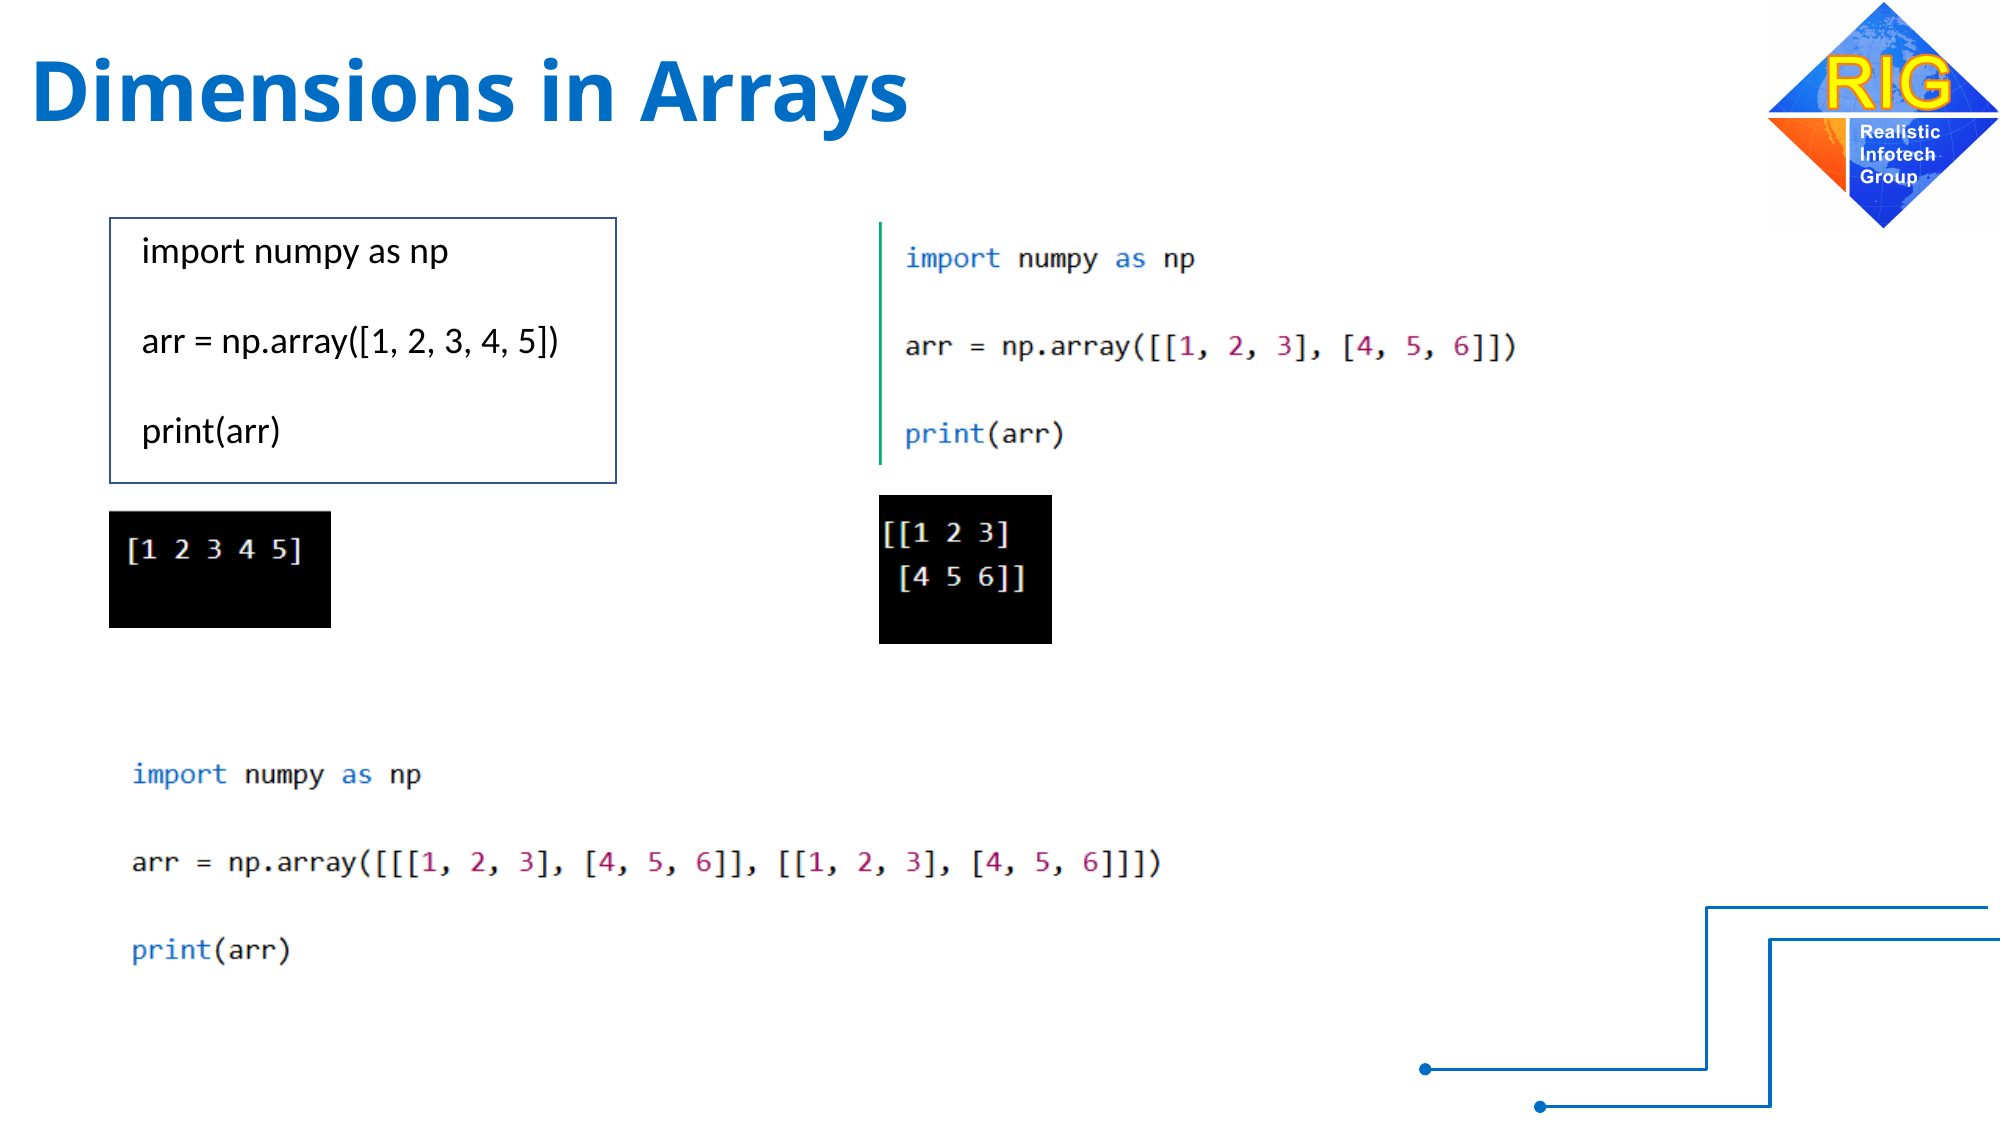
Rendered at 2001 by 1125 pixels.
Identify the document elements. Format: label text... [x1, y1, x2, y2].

text_box Dimensions in Arrays [14, 30, 1652, 146]
picture [879, 495, 1052, 644]
text_box [109, 217, 617, 484]
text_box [1540, 939, 2000, 1107]
picture [126, 738, 1194, 989]
picture [879, 222, 1557, 466]
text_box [1425, 907, 1989, 1070]
picture [1767, 0, 2000, 233]
picture [109, 510, 331, 629]
